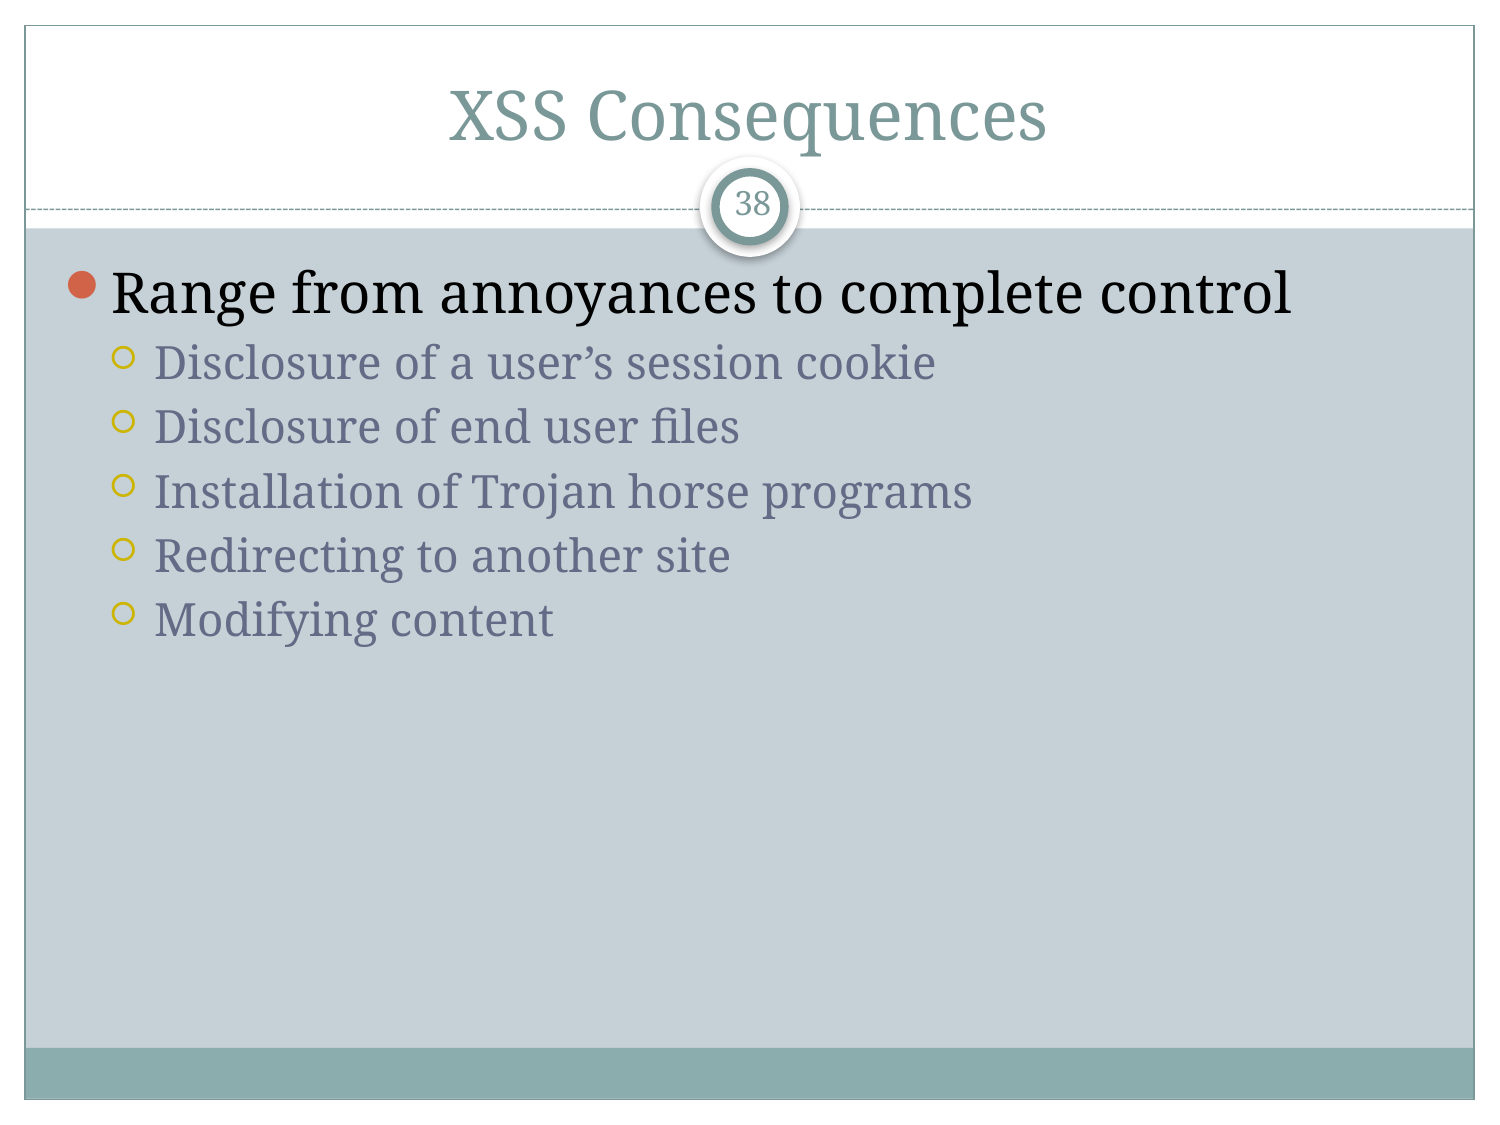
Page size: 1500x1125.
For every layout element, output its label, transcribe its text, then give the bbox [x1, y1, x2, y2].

slide_number 38 [715, 168, 791, 241]
list Range from annoyances to complete control Disclosure of a user’s session cookie Disclosure of end user files Installation of Trojan horse programs Redirecting to another site Modifying content [49, 249, 1450, 1005]
title XSS Consequences [49, 37, 1450, 162]
